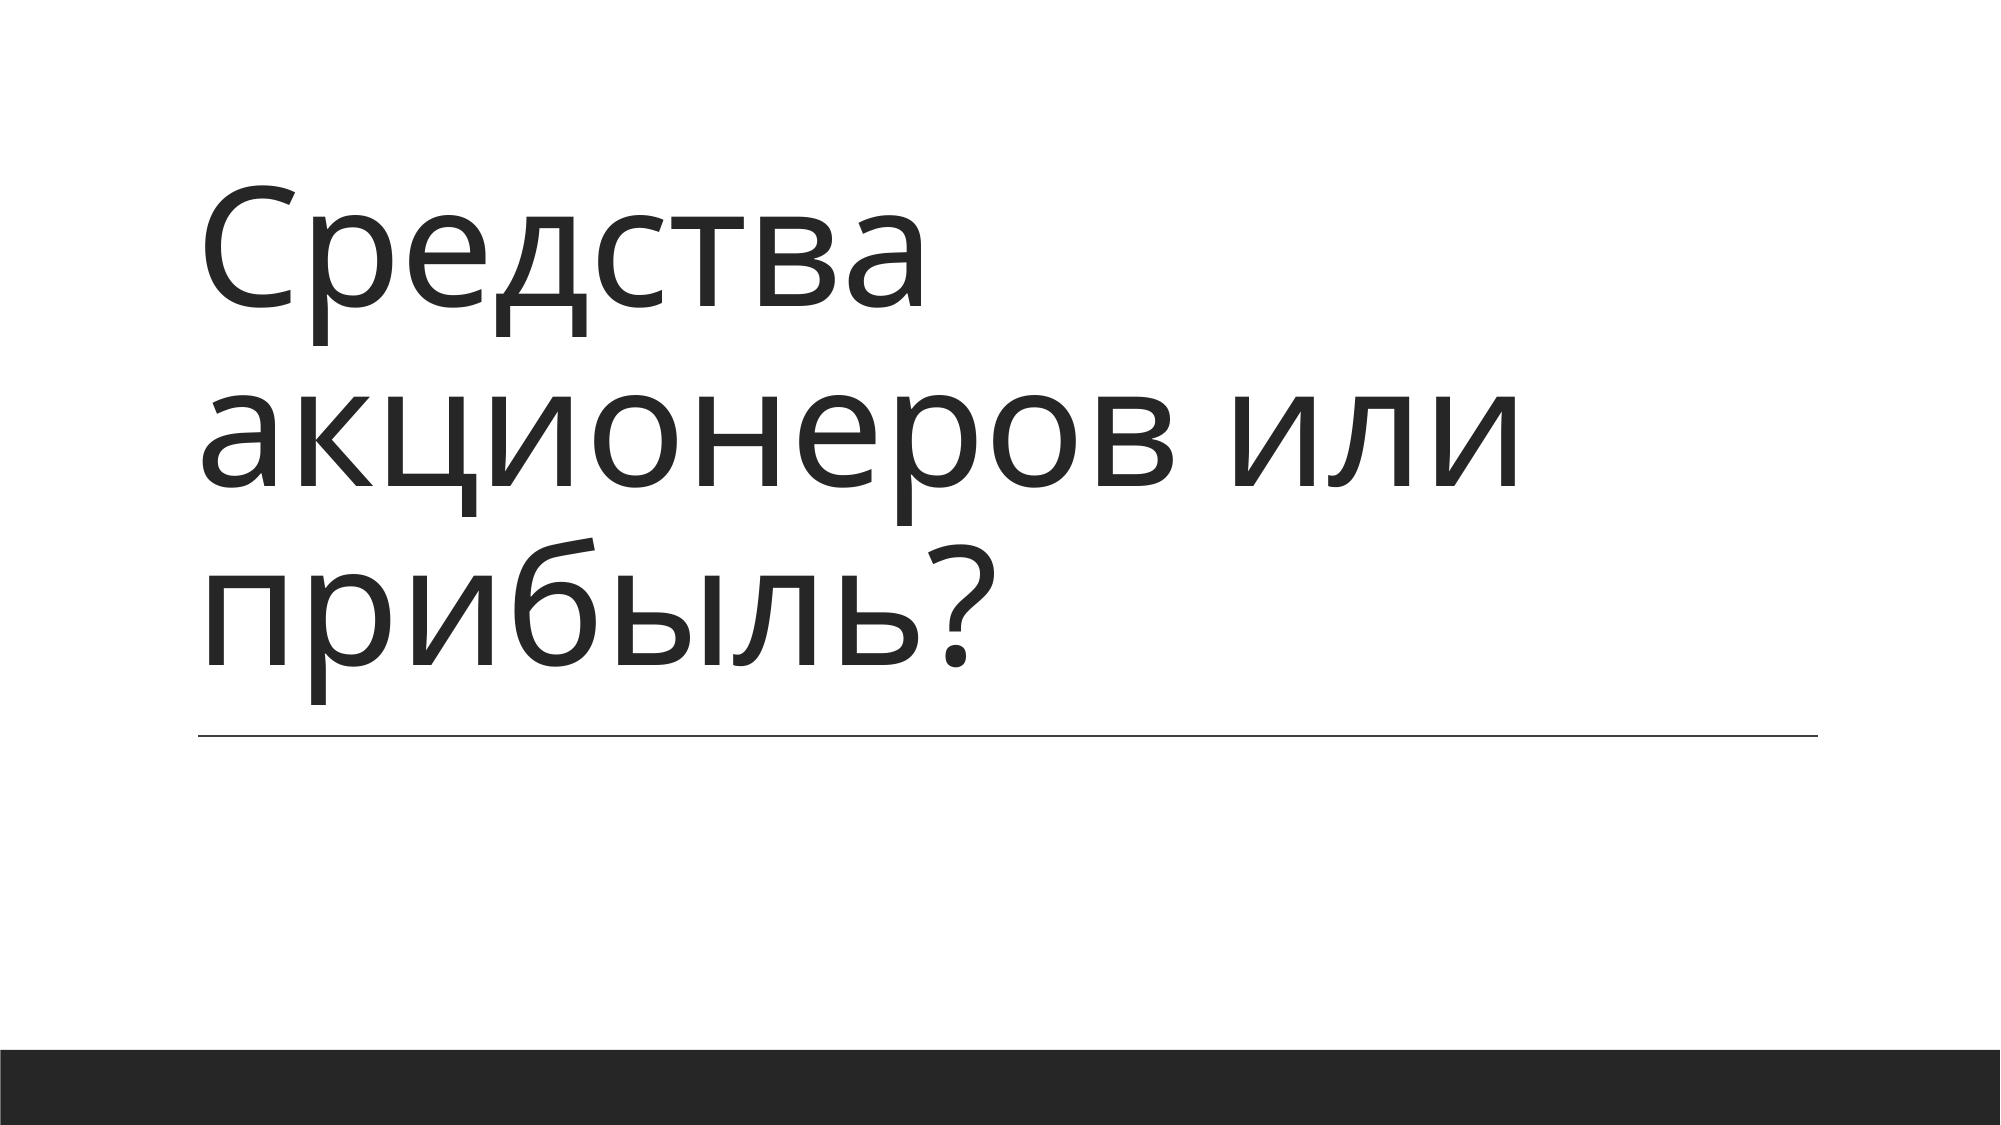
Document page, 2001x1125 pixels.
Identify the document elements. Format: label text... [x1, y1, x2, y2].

title Средства акционеров или прибыль? [180, 124, 1830, 710]
